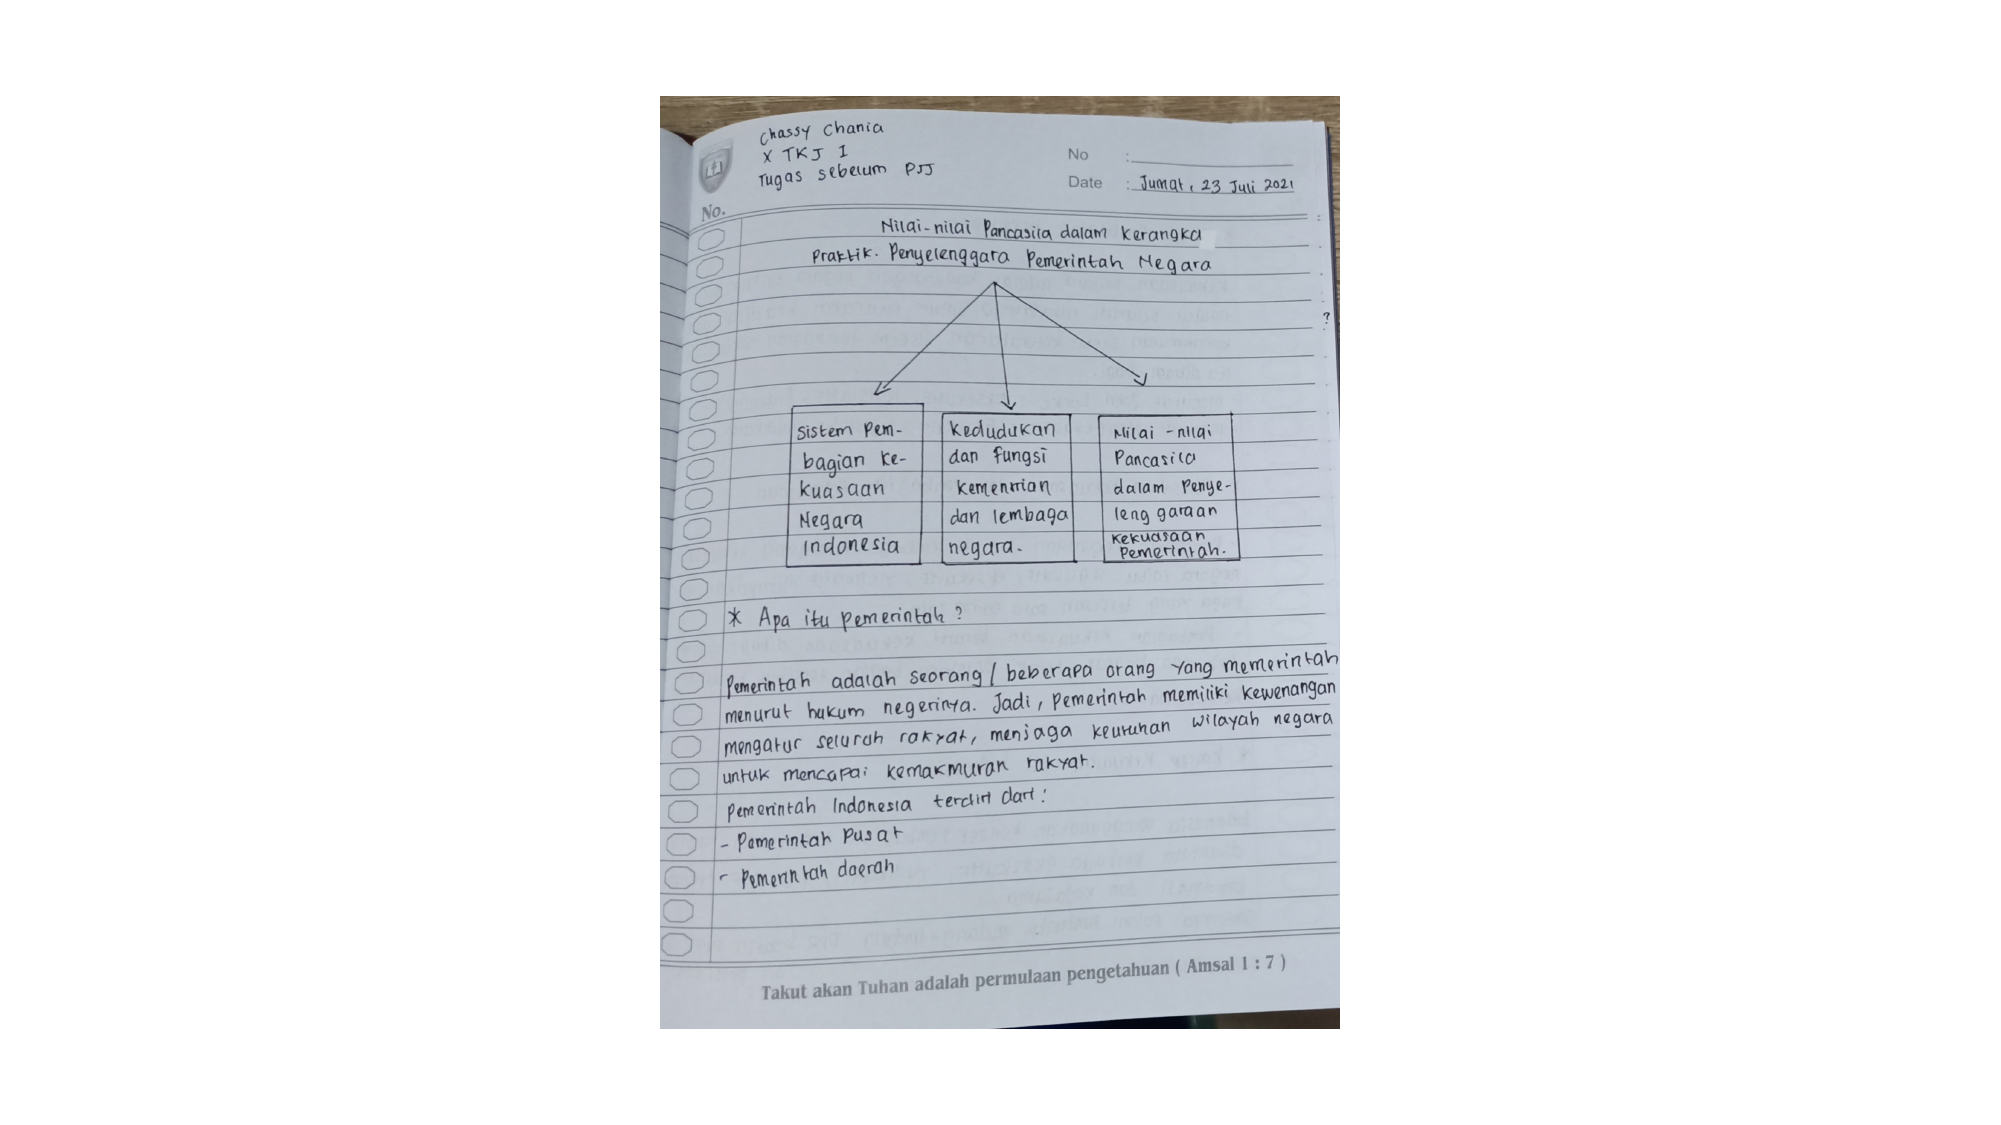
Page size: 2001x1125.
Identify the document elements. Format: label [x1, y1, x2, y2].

list [659, 96, 1340, 1029]
